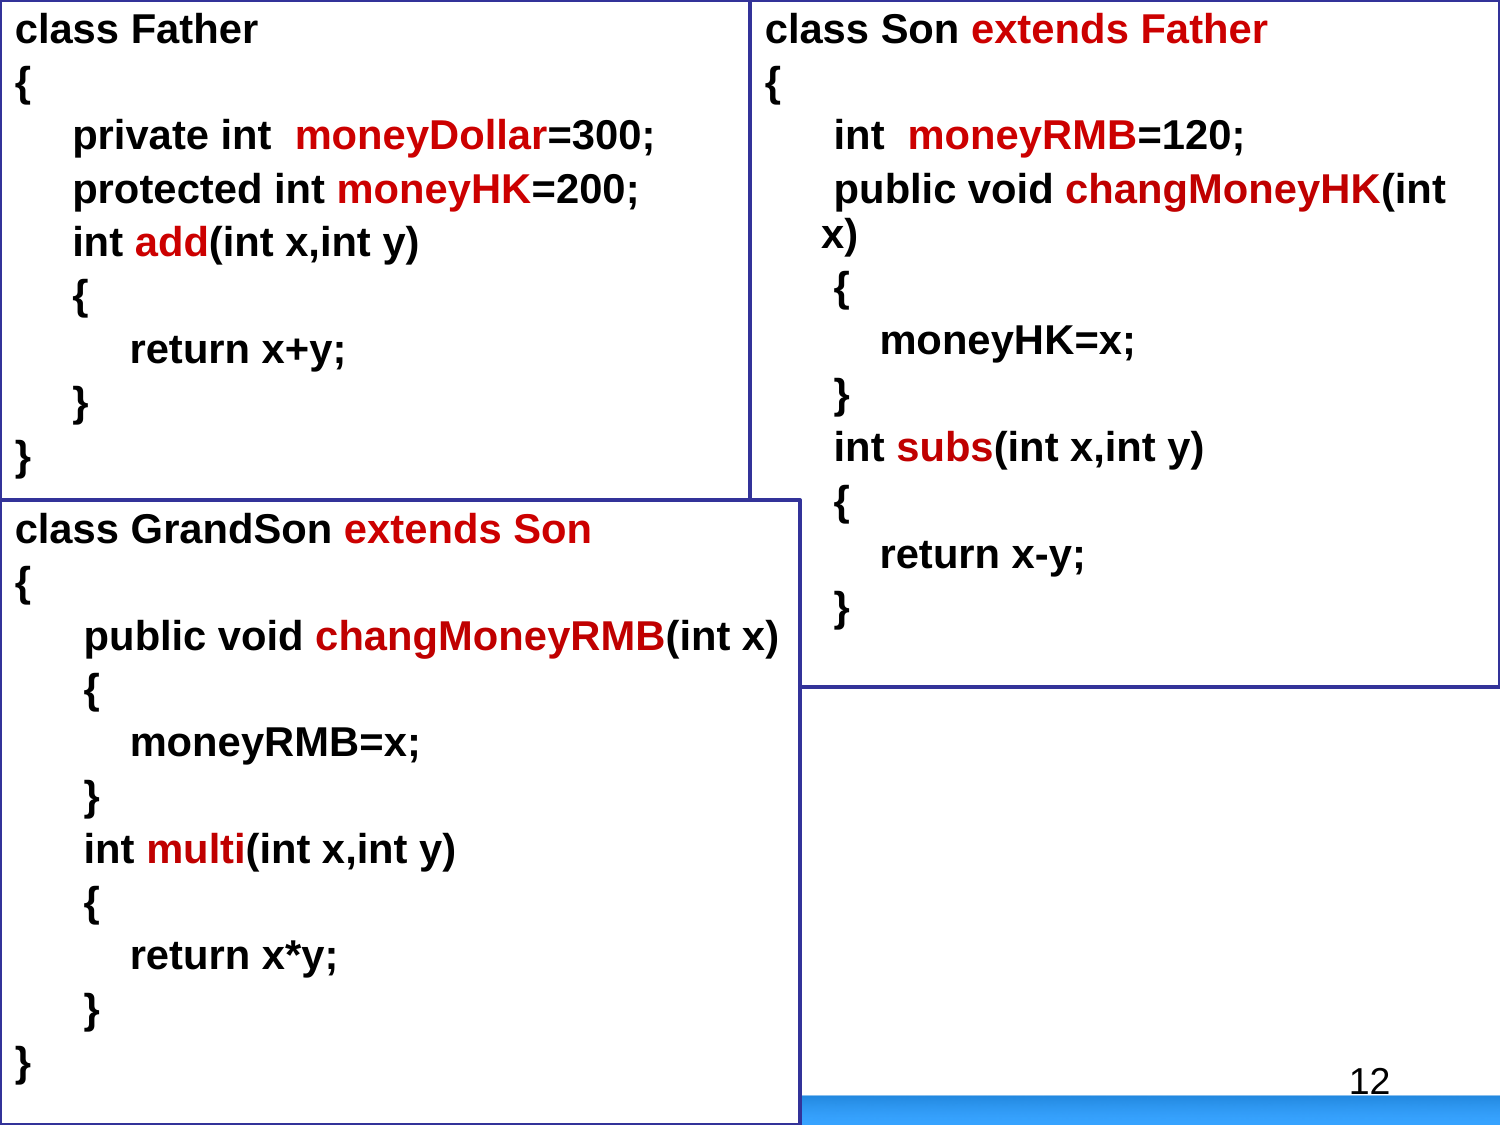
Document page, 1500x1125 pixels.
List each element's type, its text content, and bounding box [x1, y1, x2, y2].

text_box class Son extends Father { int moneyRMB=120; public void changMoneyHK(int x) { moneyHK=x; } int subs(int x,int y) { return x-y; } } [748, 0, 1500, 689]
picture [802, 689, 1500, 1125]
text_box class GrandSon extends Son { public void changMoneyRMB(int x) { moneyRMB=x; } int multi(int x,int y) { return x*y; } } [0, 498, 802, 1125]
text_box class Father { private int moneyDollar=300; protected int moneyHK=200; int add(int x,int y) { return x+y; } } [0, 0, 748, 498]
